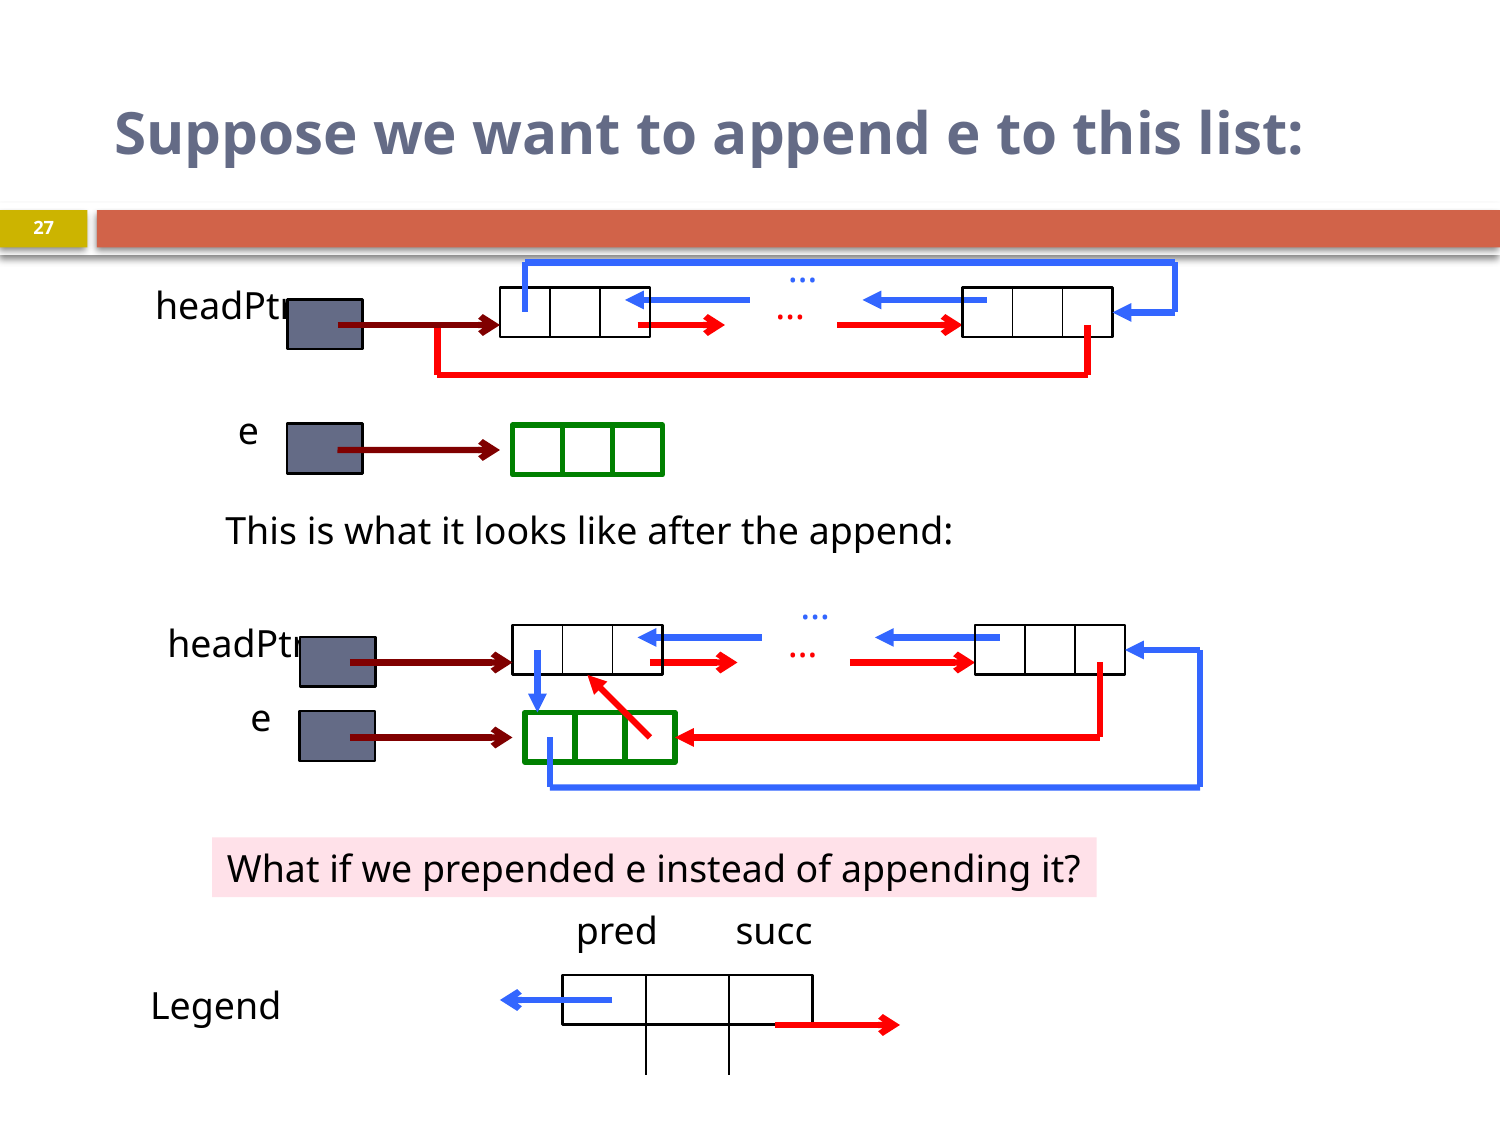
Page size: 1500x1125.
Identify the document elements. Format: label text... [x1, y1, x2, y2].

text_box headPtr [140, 274, 310, 335]
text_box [337, 237, 1176, 376]
text_box What if we prepended e instead of appending it? [212, 837, 1097, 898]
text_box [221, 398, 363, 476]
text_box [562, 974, 813, 1076]
text_box [287, 299, 331, 350]
text_box Legend [135, 974, 297, 1035]
text_box pred succ [561, 899, 829, 960]
slide_number 27 [0, 208, 88, 249]
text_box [512, 424, 663, 476]
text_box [149, 499, 1201, 788]
title Suppose we want to append e to this list: [99, 87, 1400, 175]
